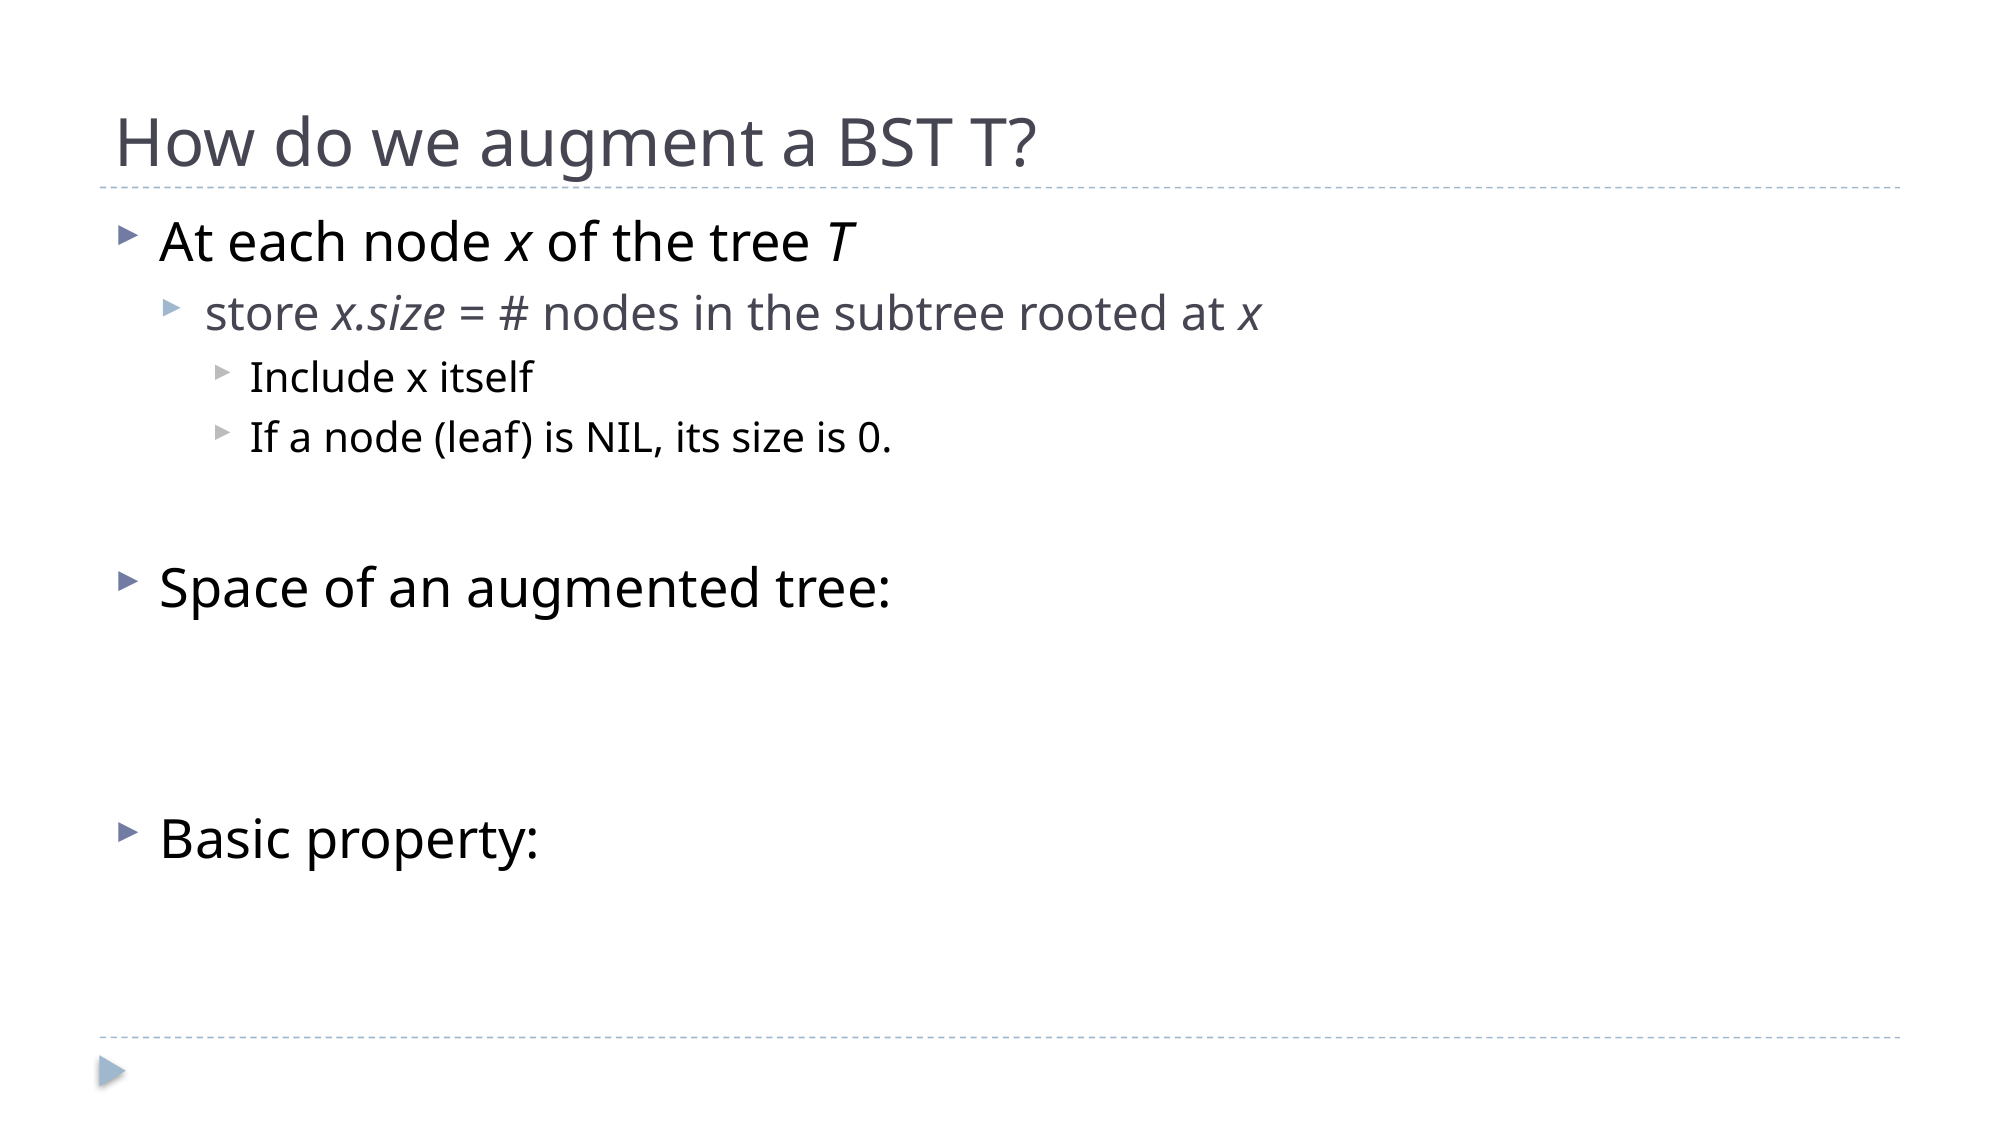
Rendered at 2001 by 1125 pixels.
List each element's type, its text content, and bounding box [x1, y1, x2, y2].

title How do we augment a BST T? [99, 24, 1901, 188]
